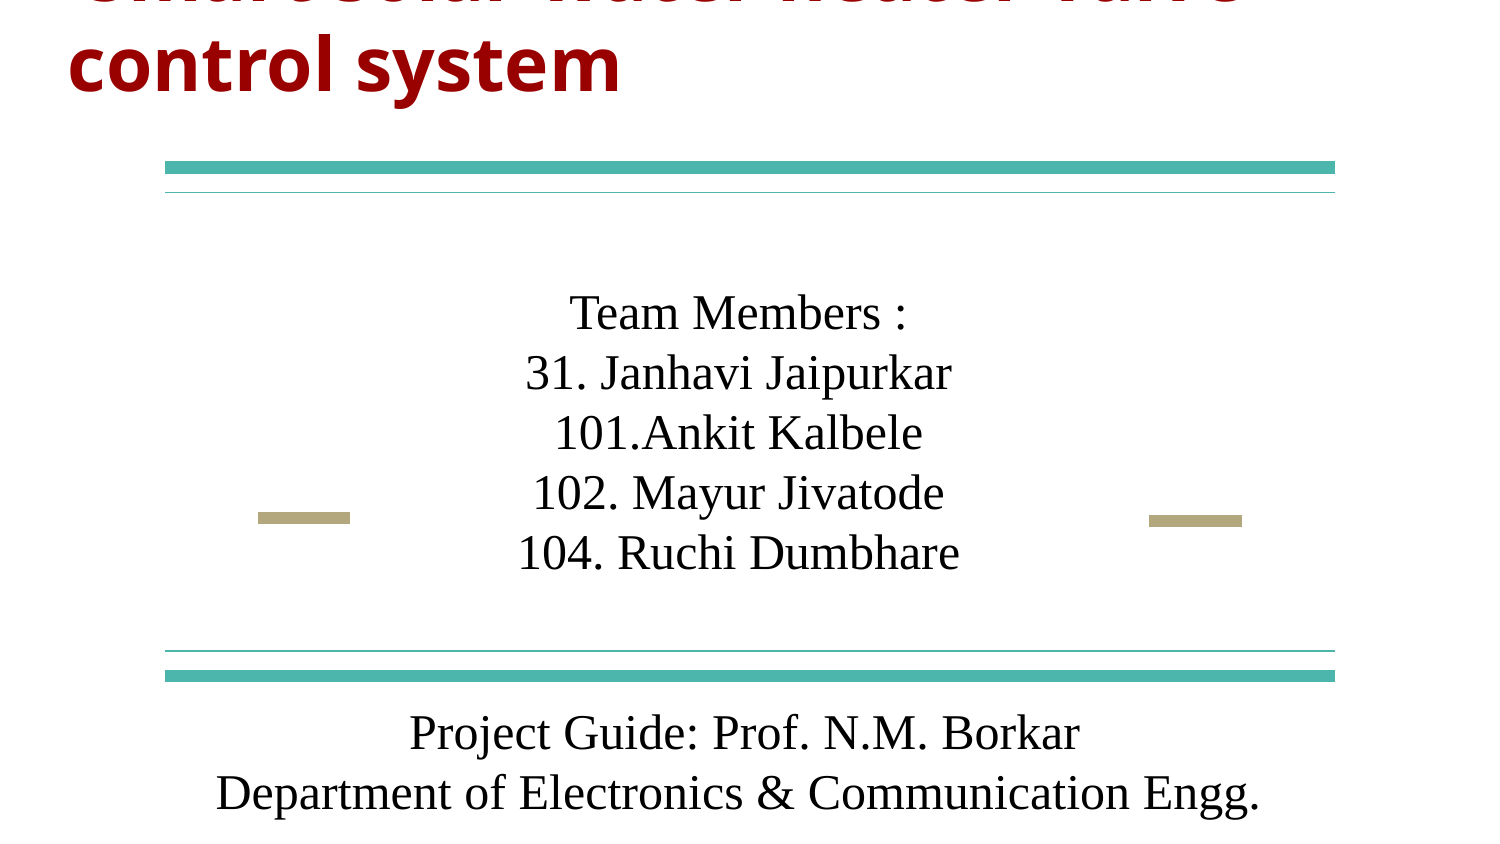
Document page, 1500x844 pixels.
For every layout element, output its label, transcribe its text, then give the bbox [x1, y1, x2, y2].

subtitle Team Members : 31. Janhavi Jaipurkar 101.Ankit Kalbele 102. Mayur Jivatode 104. Ruchi Dumbhare Project Guide: Prof. N.M. Borkar Department of Electronics & Communication Engg. [26, 204, 1452, 618]
title Smart solar water heater valve control system [52, 0, 1451, 122]
